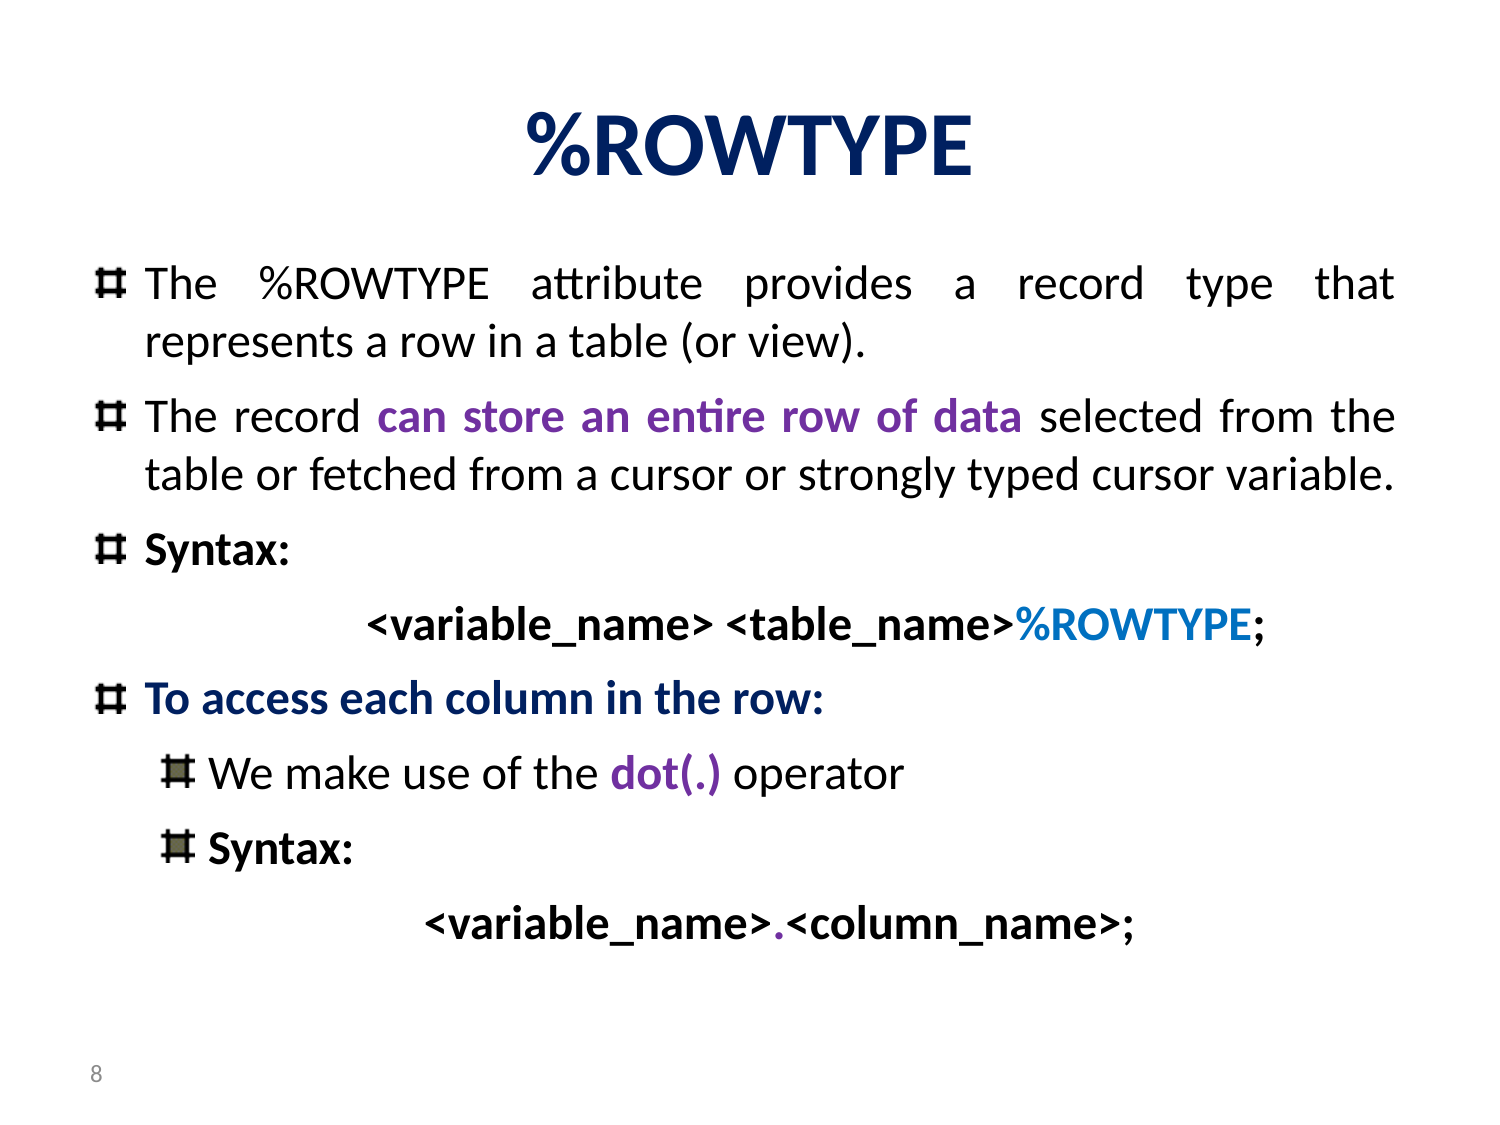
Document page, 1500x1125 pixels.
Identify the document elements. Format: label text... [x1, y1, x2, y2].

picture [90, 395, 126, 431]
slide_number 8 [75, 1042, 425, 1103]
picture [159, 752, 195, 788]
picture [90, 528, 126, 564]
list The %ROWTYPE attribute provides a record type that represents a row in a table (or view). The record can store an entire row of data selected from the table or fetched from a cursor or strongly typed cursor variable. Syntax: <variable_name> <table_name>%ROWTYPE; To access each column in the row: We make use of the dot(.) operator Syntax: <variable_name>.<column_name>; [75, 243, 1412, 1013]
picture [90, 262, 126, 298]
picture [90, 678, 126, 714]
title %ROWTYPE [75, 45, 1425, 233]
picture [159, 827, 195, 863]
